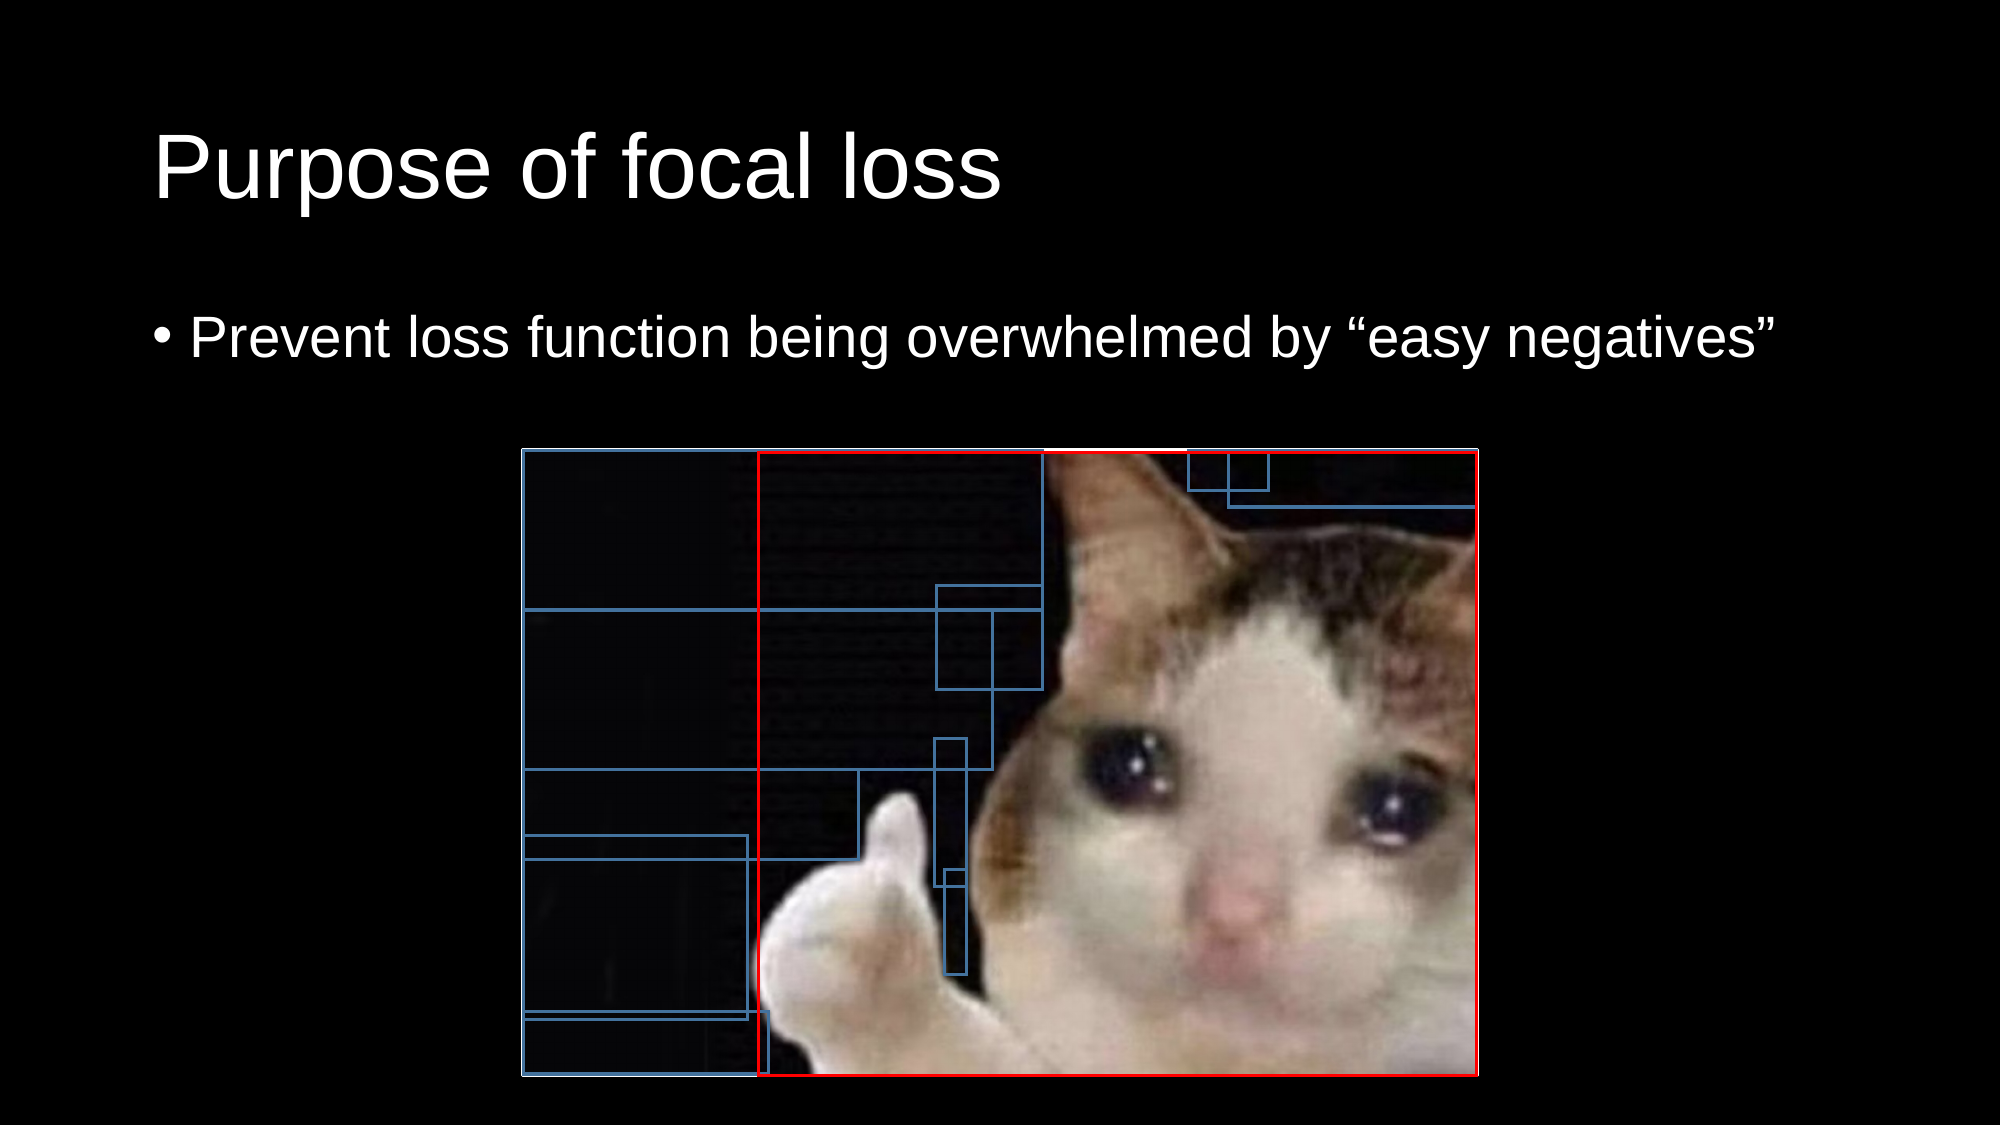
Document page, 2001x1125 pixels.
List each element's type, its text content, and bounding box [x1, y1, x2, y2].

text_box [523, 450, 1477, 1076]
list Prevent loss function being overwhelmed by “easy negatives” [137, 299, 1863, 1014]
title Purpose of focal loss [137, 59, 1863, 278]
